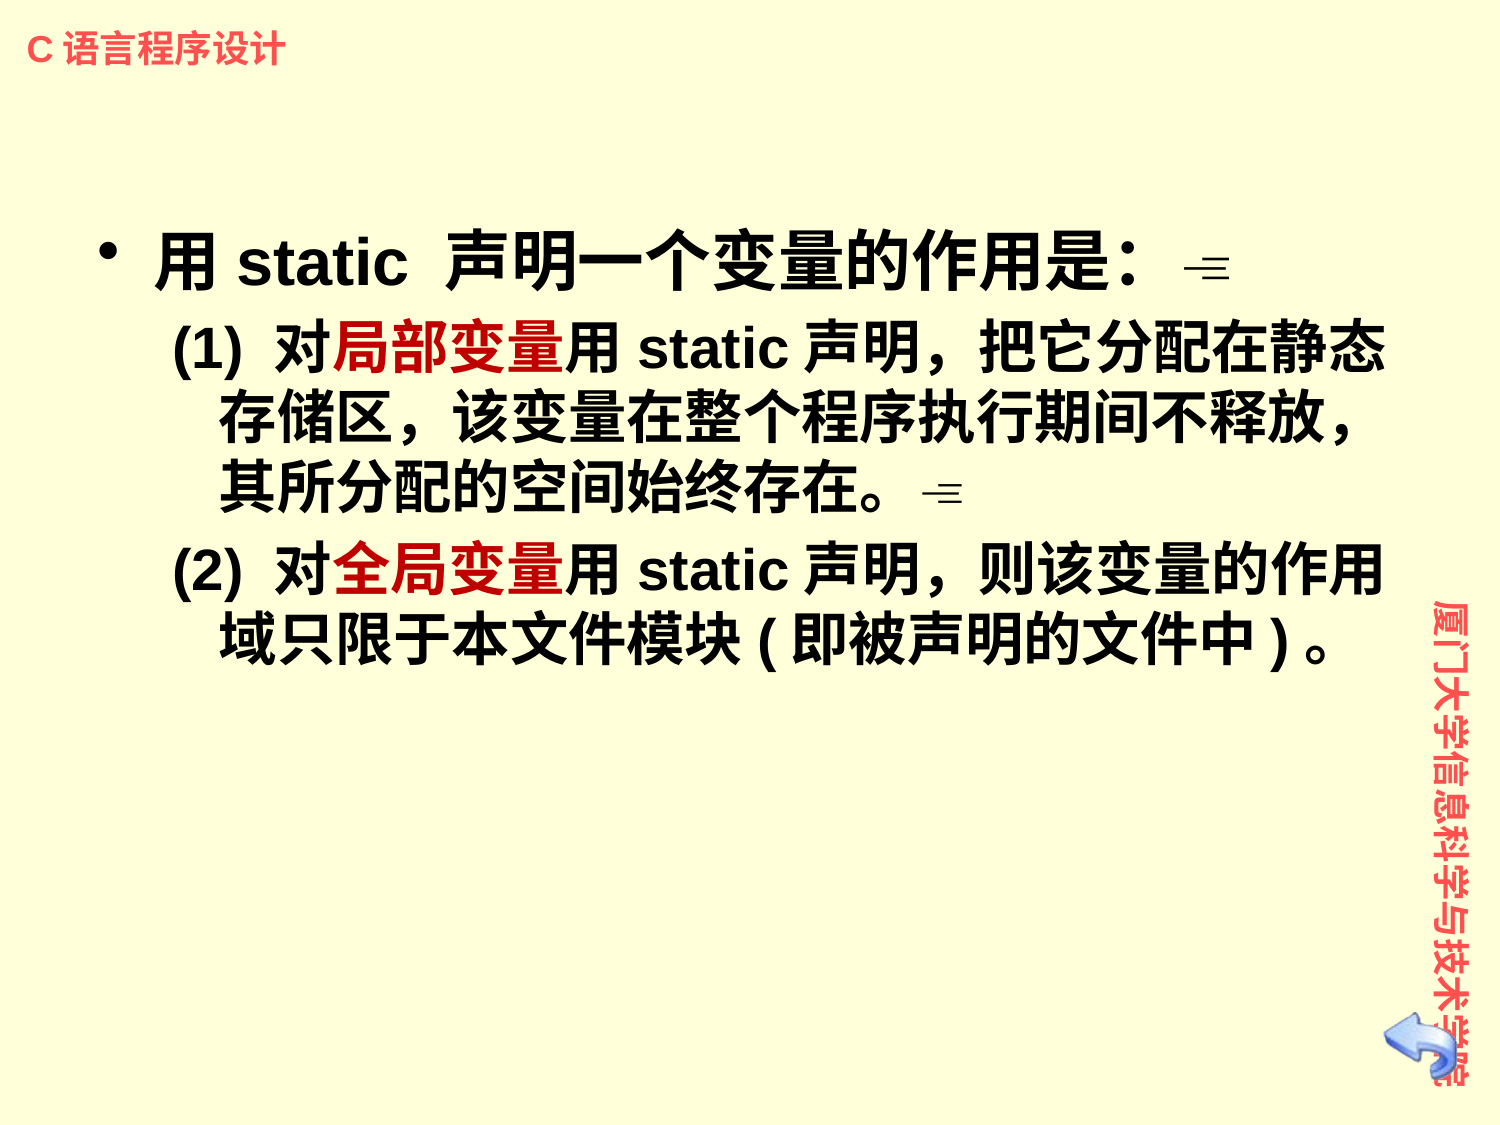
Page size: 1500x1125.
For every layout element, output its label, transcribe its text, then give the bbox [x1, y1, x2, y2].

picture [1382, 1007, 1461, 1086]
list 用static 声明一个变量的作用是： (1) 对局部变量用static声明，把它分配在静态存储区，该变量在整个程序执行期间不释放，其所分配的空间始终存在。 (2) 对全局变量用static声明，则该变量的作用域只限于本文件模块(即被声明的文件中)。 [82, 210, 1420, 1064]
